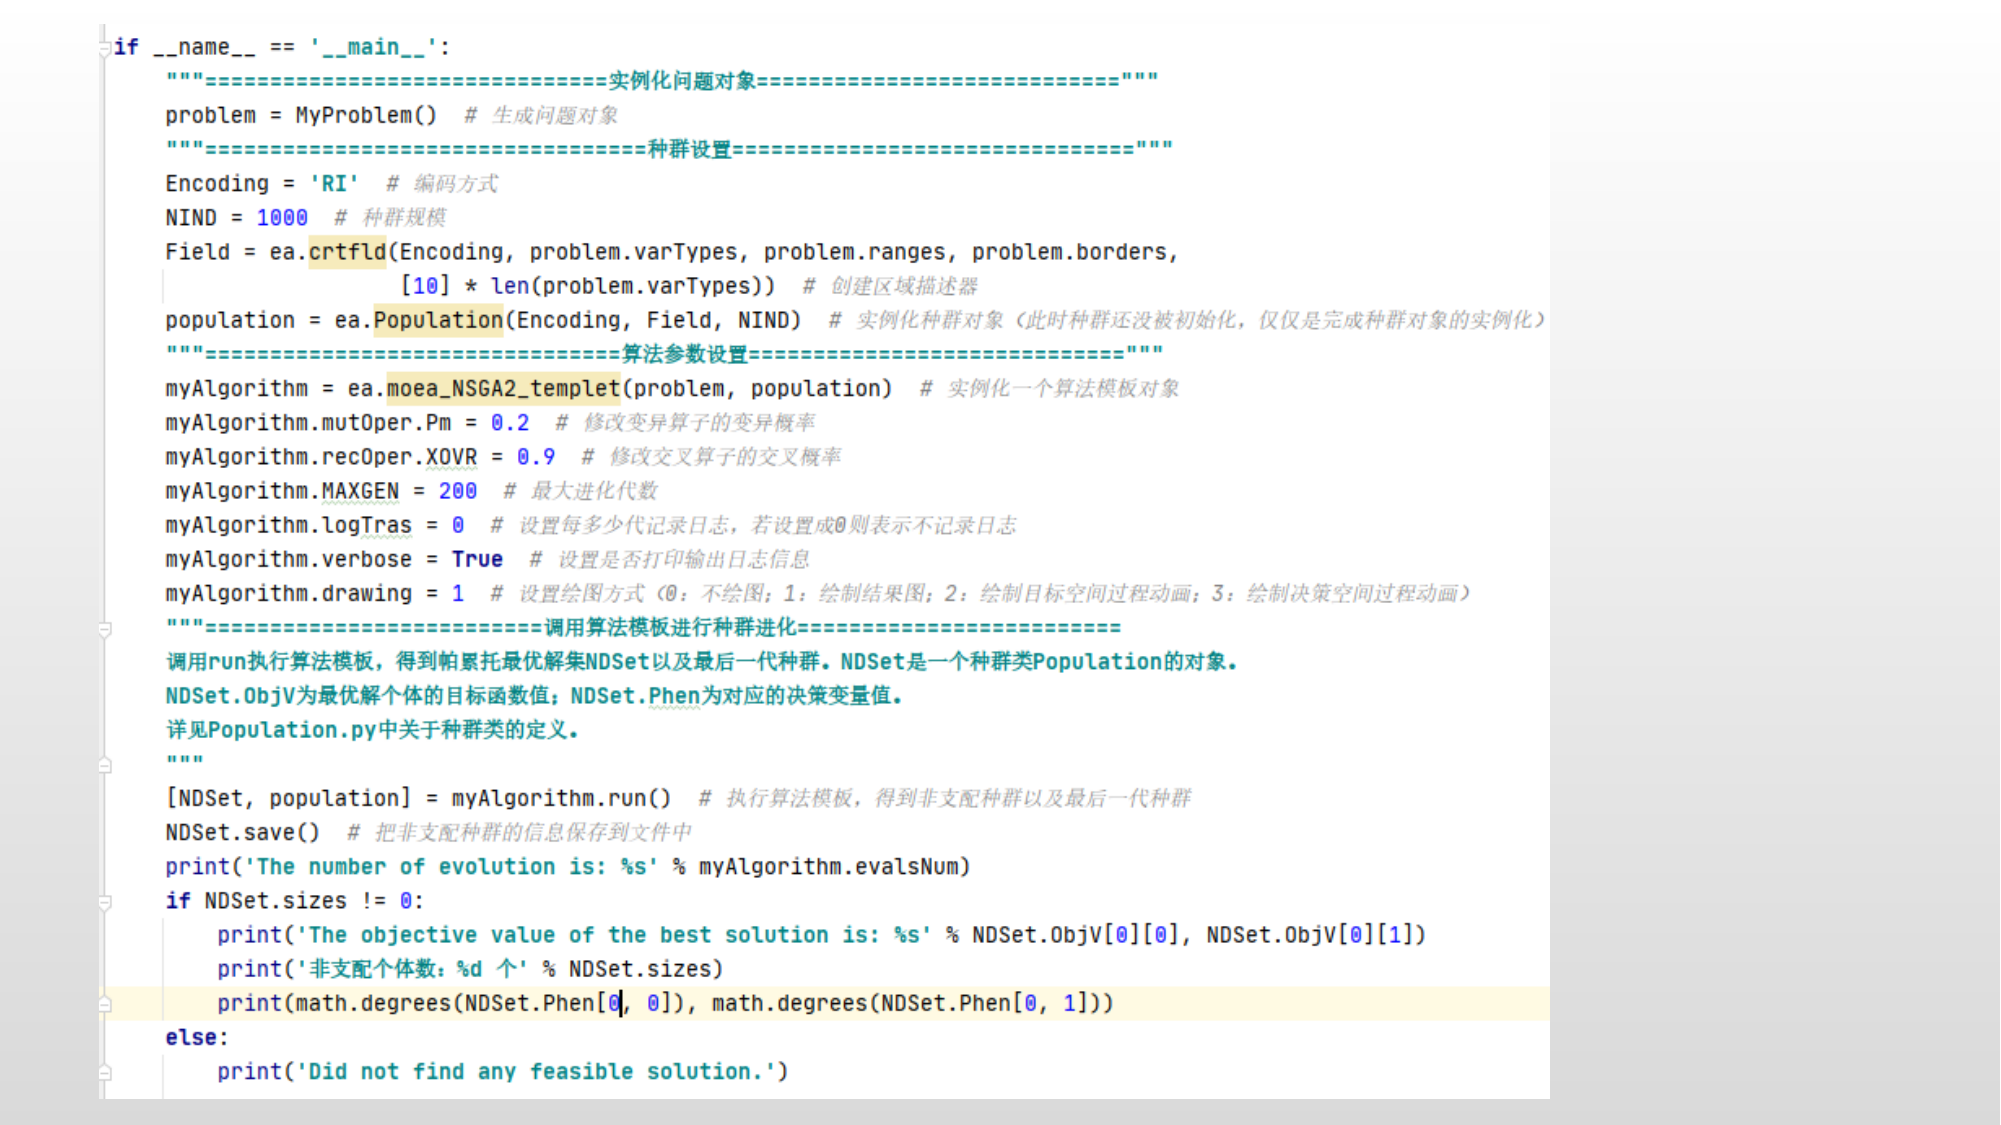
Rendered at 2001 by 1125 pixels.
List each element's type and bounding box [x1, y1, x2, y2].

list [99, 24, 1550, 1099]
